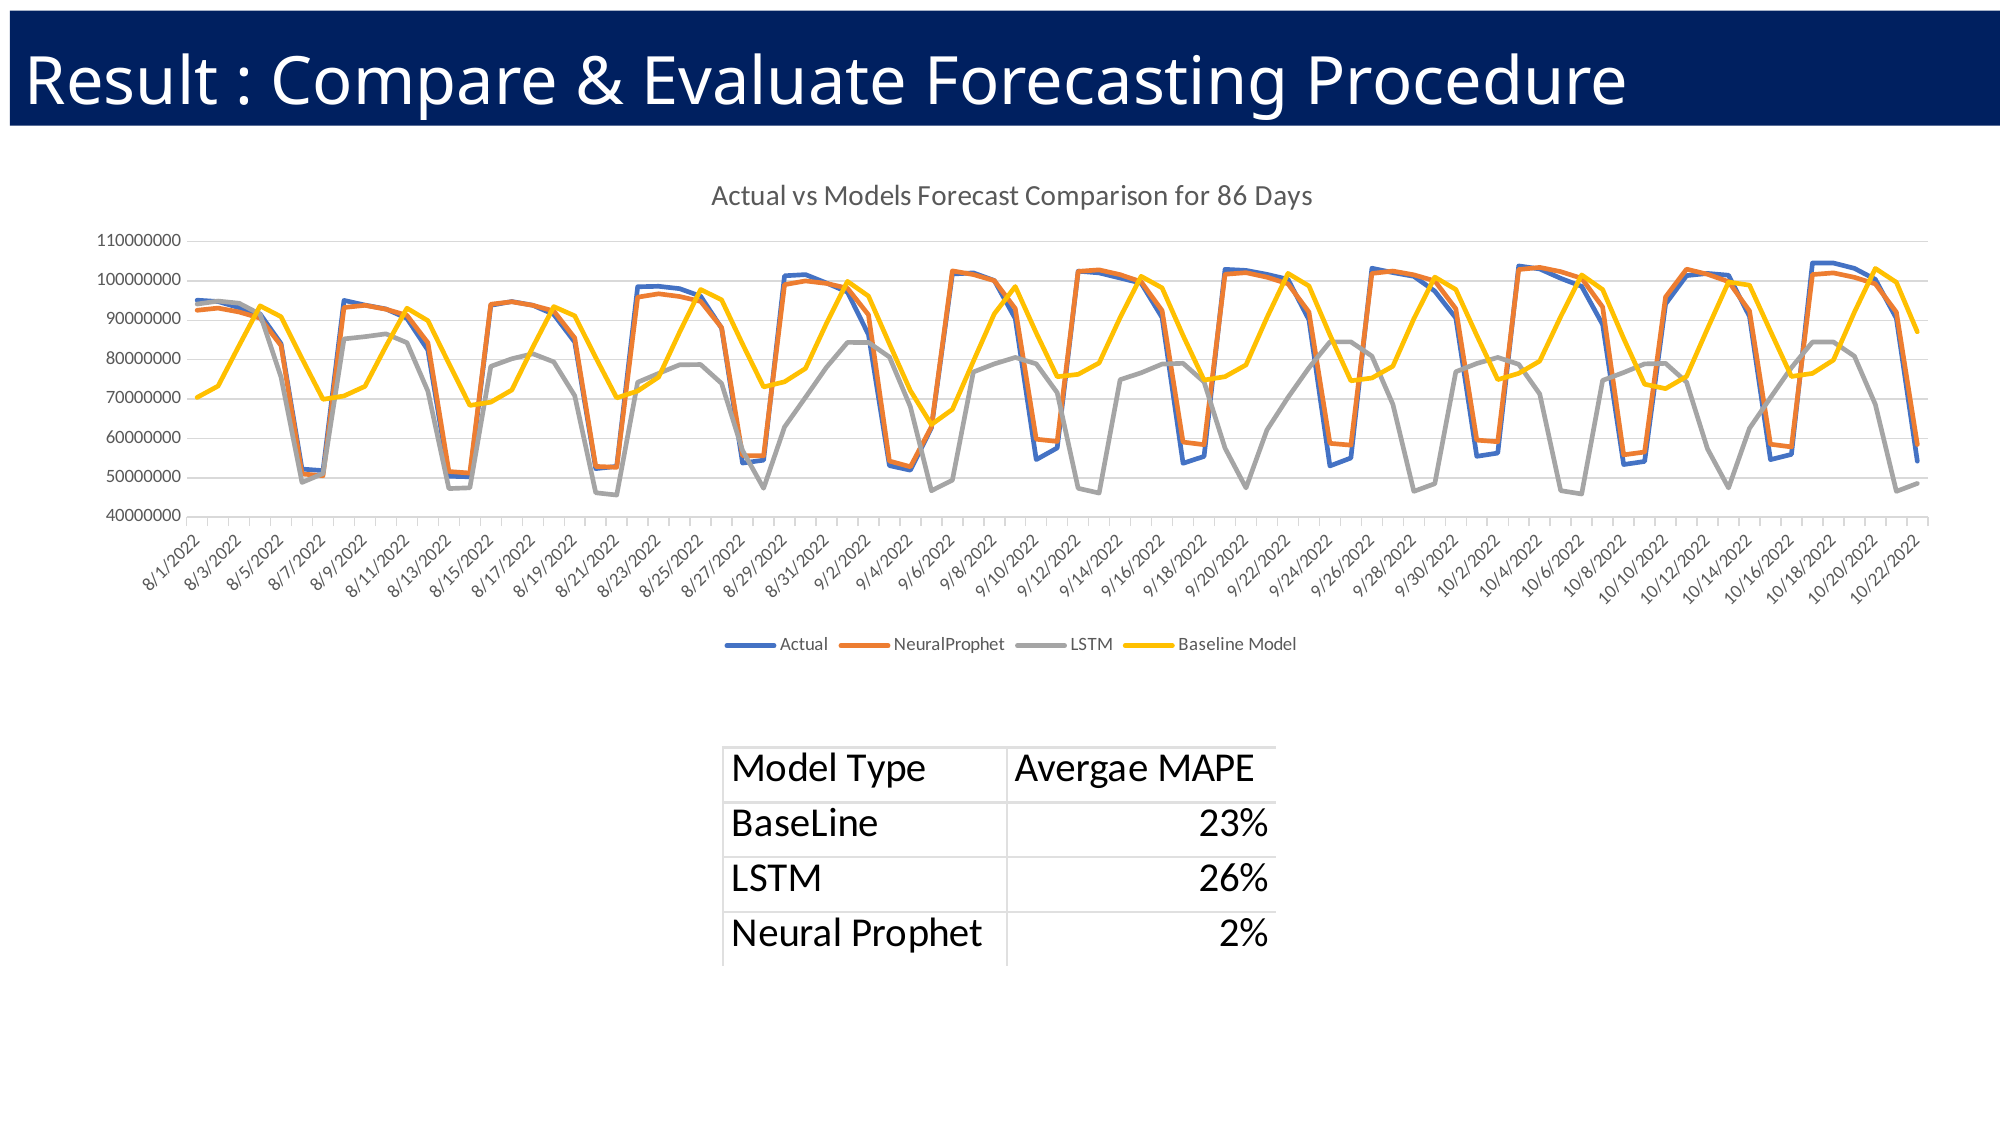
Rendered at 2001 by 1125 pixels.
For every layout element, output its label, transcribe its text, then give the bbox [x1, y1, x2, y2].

chart [58, 156, 1966, 662]
text_box Result : Compare & Evaluate Forecasting Procedure [9, 10, 2000, 126]
picture [721, 746, 1278, 969]
